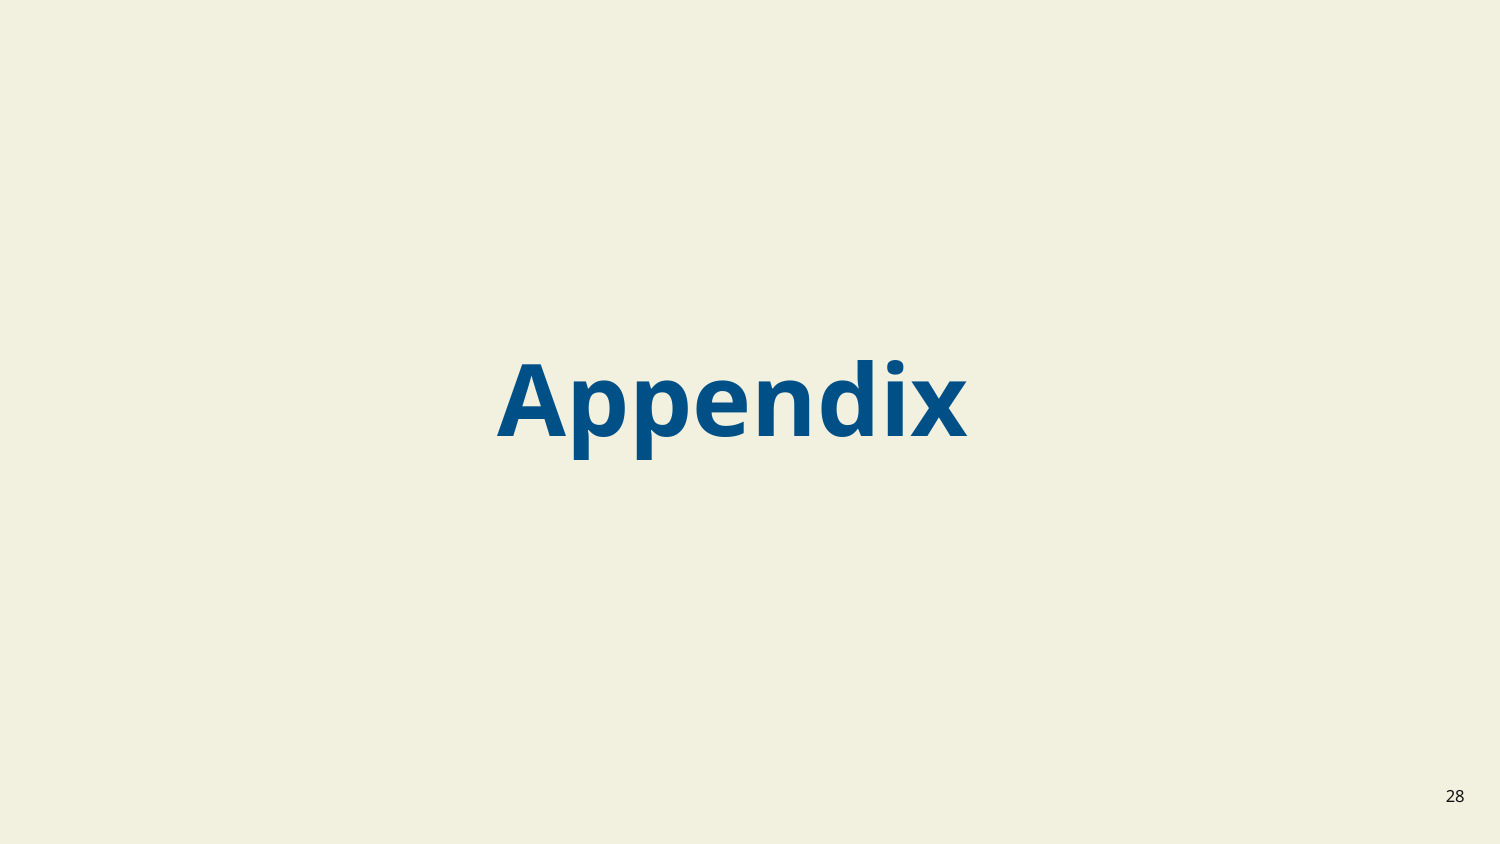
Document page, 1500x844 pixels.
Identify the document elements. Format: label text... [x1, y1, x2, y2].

slide_number ‹#› [1389, 764, 1480, 830]
text_box Appendix [155, 355, 1311, 437]
